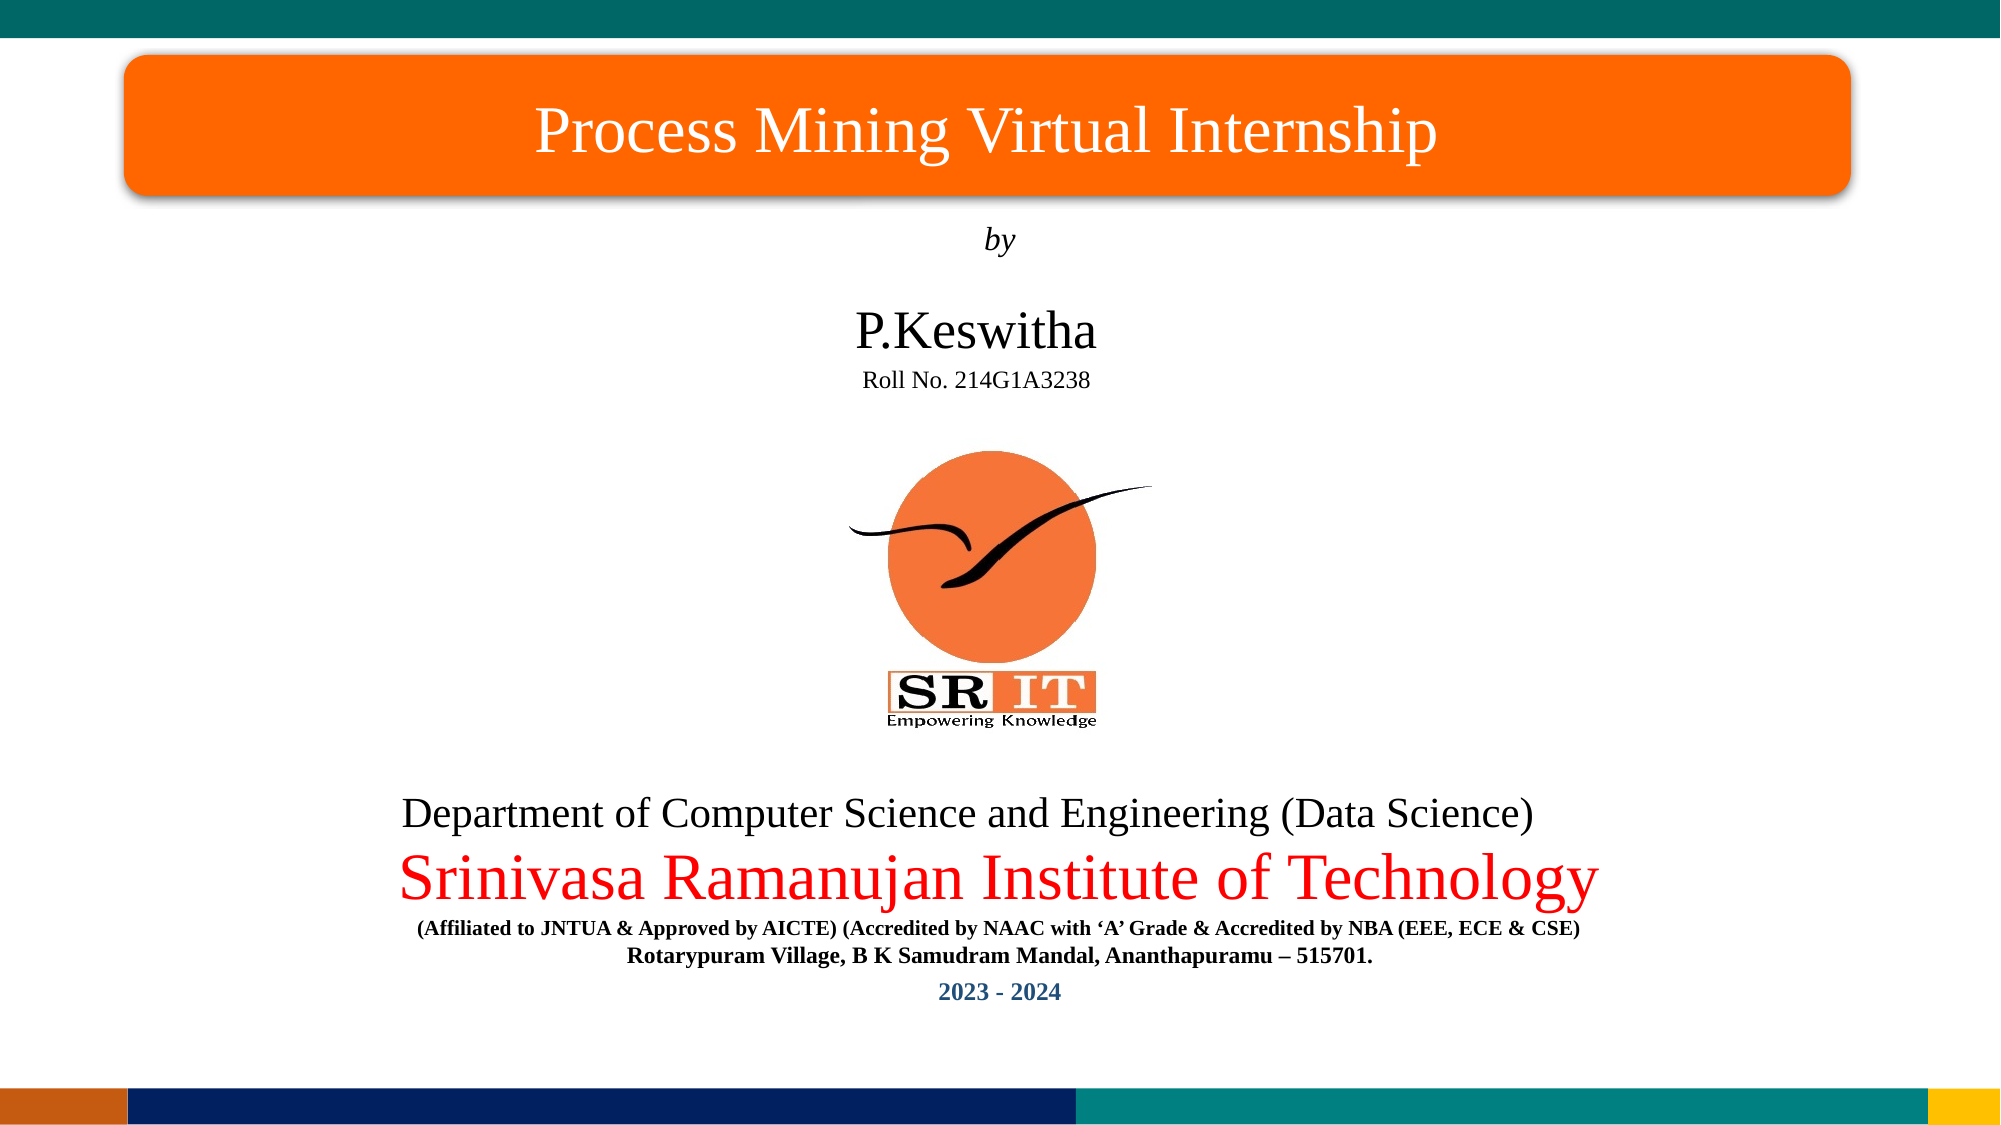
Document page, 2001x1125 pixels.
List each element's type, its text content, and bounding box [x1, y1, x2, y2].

text_box Process Mining Virtual Internship [123, 54, 1851, 196]
text_box by [445, 206, 1555, 265]
text_box Department of Computer Science and Engineering (Data Science) Srinivasa Ramanujan Institute of Technology (Affiliated to JNTUA & Approved by AICTE) (Accredited by NAAC with ‘A’ Grade & Accredited by NBA (EEE, ECE & CSE) Rotarypuram Village, B K Samudram Mandal, Ananthapuramu – 515701. 2023 - 2024 [248, 783, 1752, 1018]
picture [848, 438, 1152, 737]
text_box P.Keswitha Roll No. 214G1A3238 [702, 294, 1251, 452]
